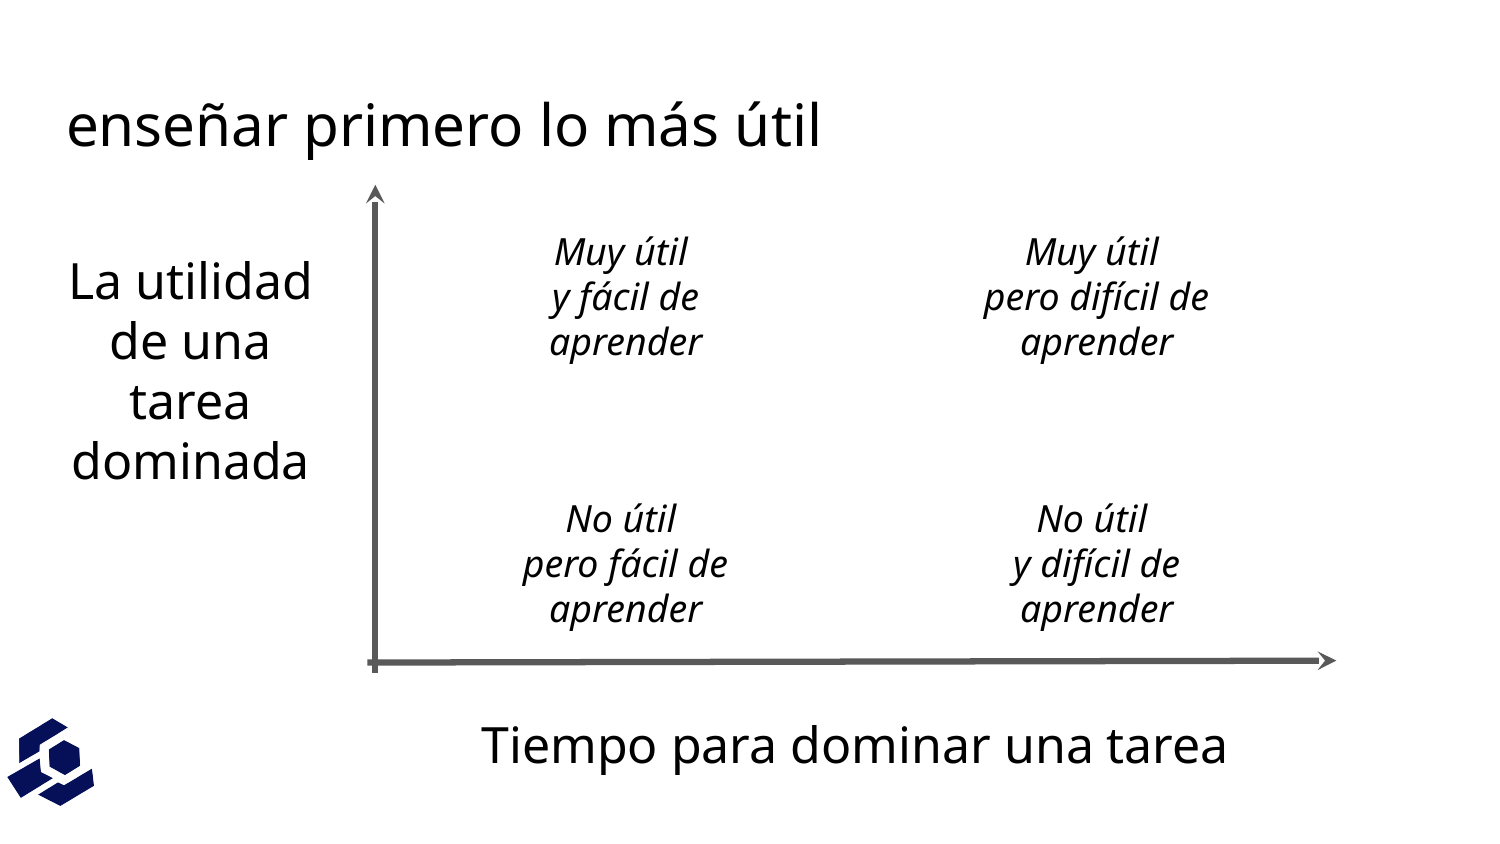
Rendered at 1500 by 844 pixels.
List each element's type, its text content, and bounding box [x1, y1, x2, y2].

text_box Tiempo para dominar una tarea [403, 698, 1307, 775]
picture [7, 718, 94, 806]
text_box La utilidad de una tarea dominada [41, 234, 340, 311]
text_box No útil y difícil de aprender [935, 479, 1259, 611]
text_box Muy útil pero difícil de aprender [935, 212, 1259, 344]
text_box No útil pero fácil de aprender [447, 479, 804, 611]
title enseñar primero lo más útil [51, 72, 1449, 167]
text_box Muy útil y fácil de aprender [464, 212, 788, 344]
